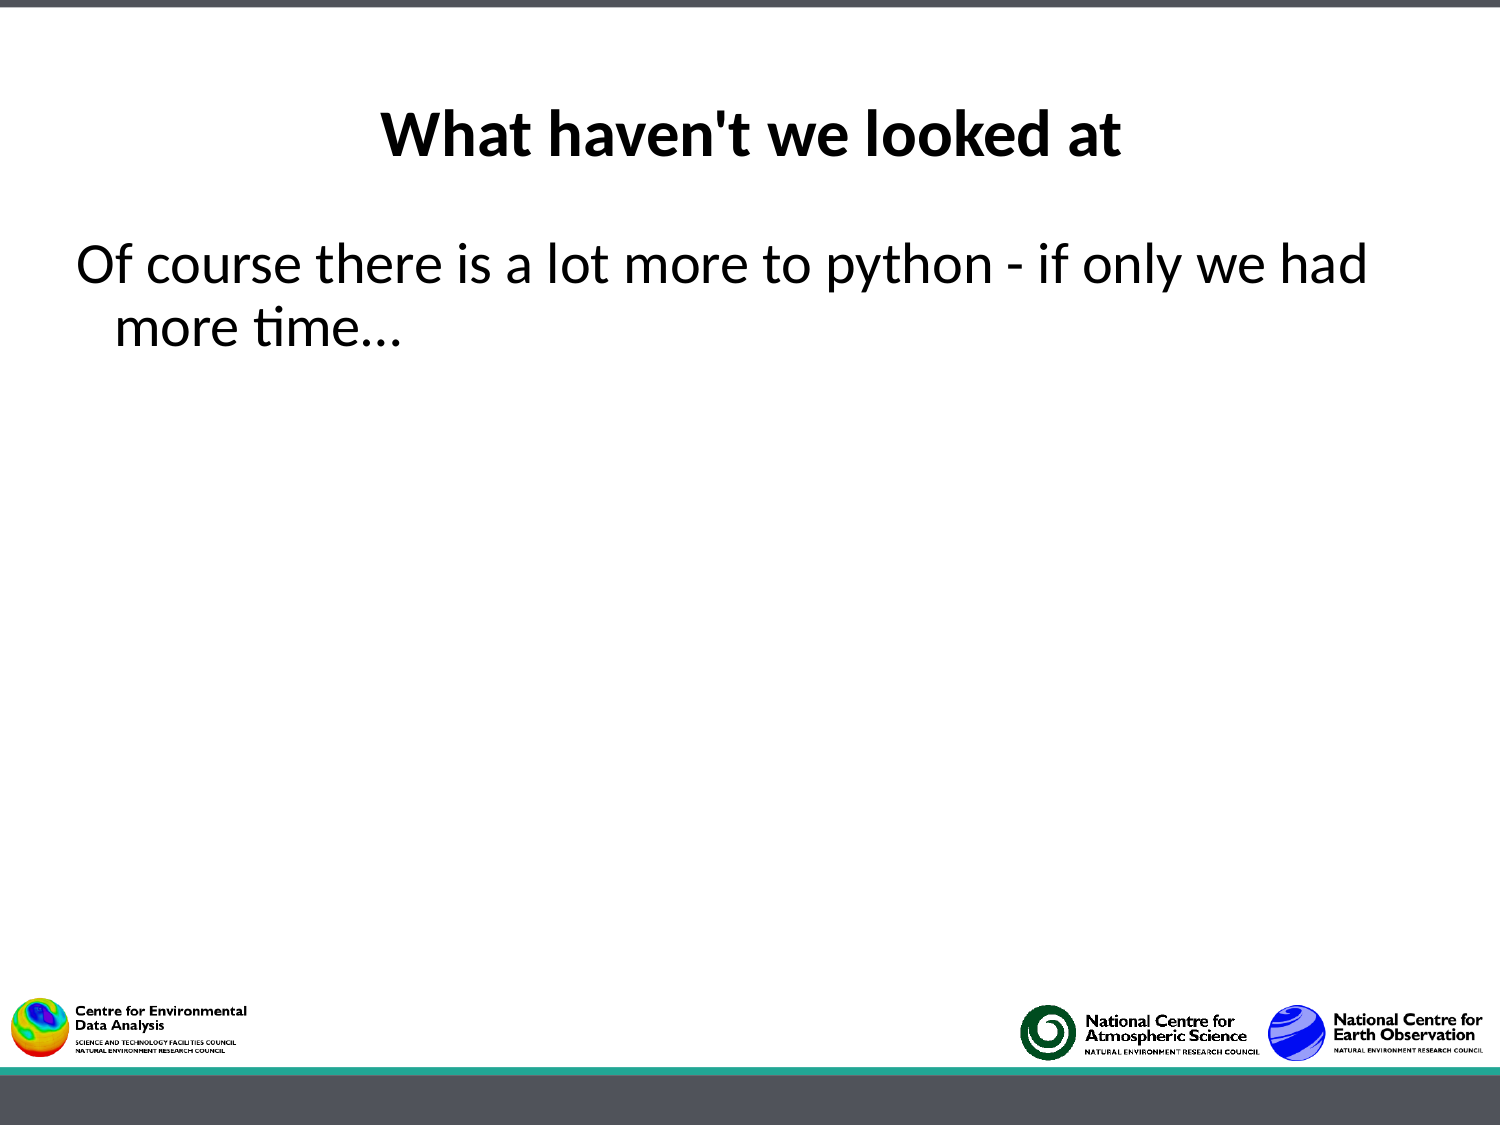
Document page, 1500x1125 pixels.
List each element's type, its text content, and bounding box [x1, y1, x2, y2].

picture [0, 0, 1500, 1125]
list Of course there is a lot more to python - if only we had more time… [61, 225, 1443, 940]
title What haven't we looked at [61, 62, 1443, 207]
